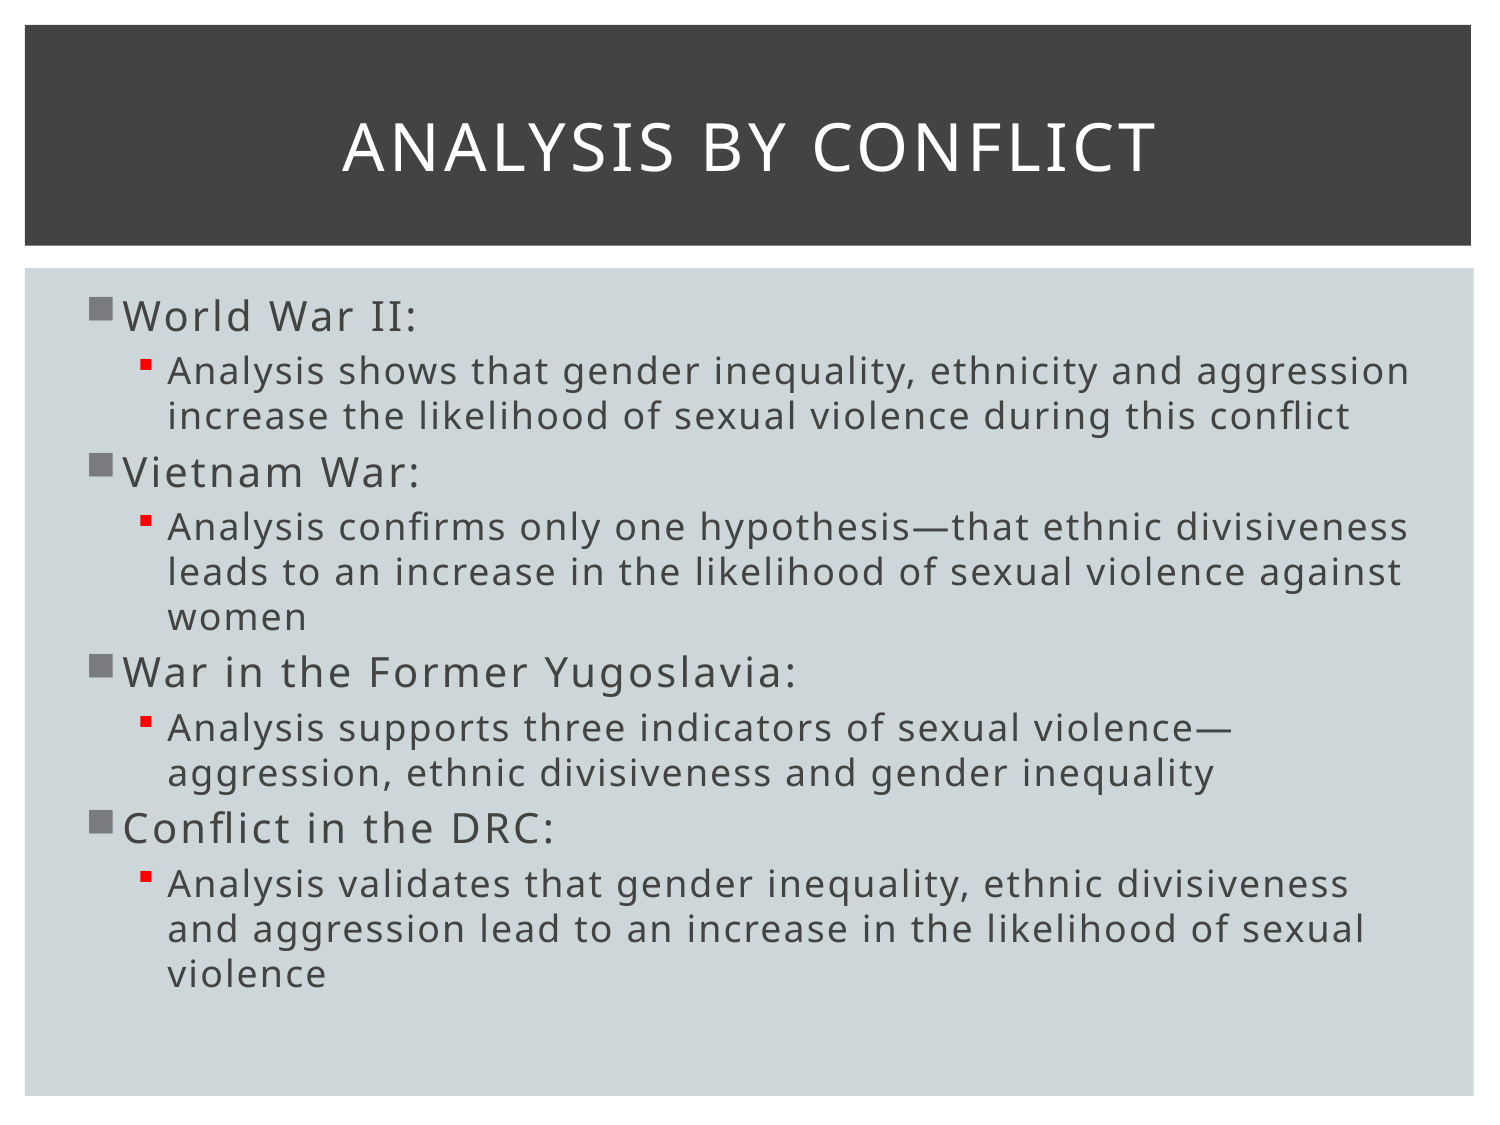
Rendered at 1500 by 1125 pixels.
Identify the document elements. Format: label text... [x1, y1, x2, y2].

list World War II: Analysis shows that gender inequality, ethnicity and aggression increase the likelihood of sexual violence during this conflict Vietnam War: Analysis confirms only one hypothesis—that ethnic divisiveness leads to an increase in the likelihood of sexual violence against women War in the Former Yugoslavia: Analysis supports three indicators of sexual violence—aggression, ethnic divisiveness and gender inequality Conflict in the DRC: Analysis validates that gender inequality, ethnic divisiveness and aggression lead to an increase in the likelihood of sexual violence [62, 281, 1442, 1005]
title Analysis by conflict [62, 58, 1438, 232]
